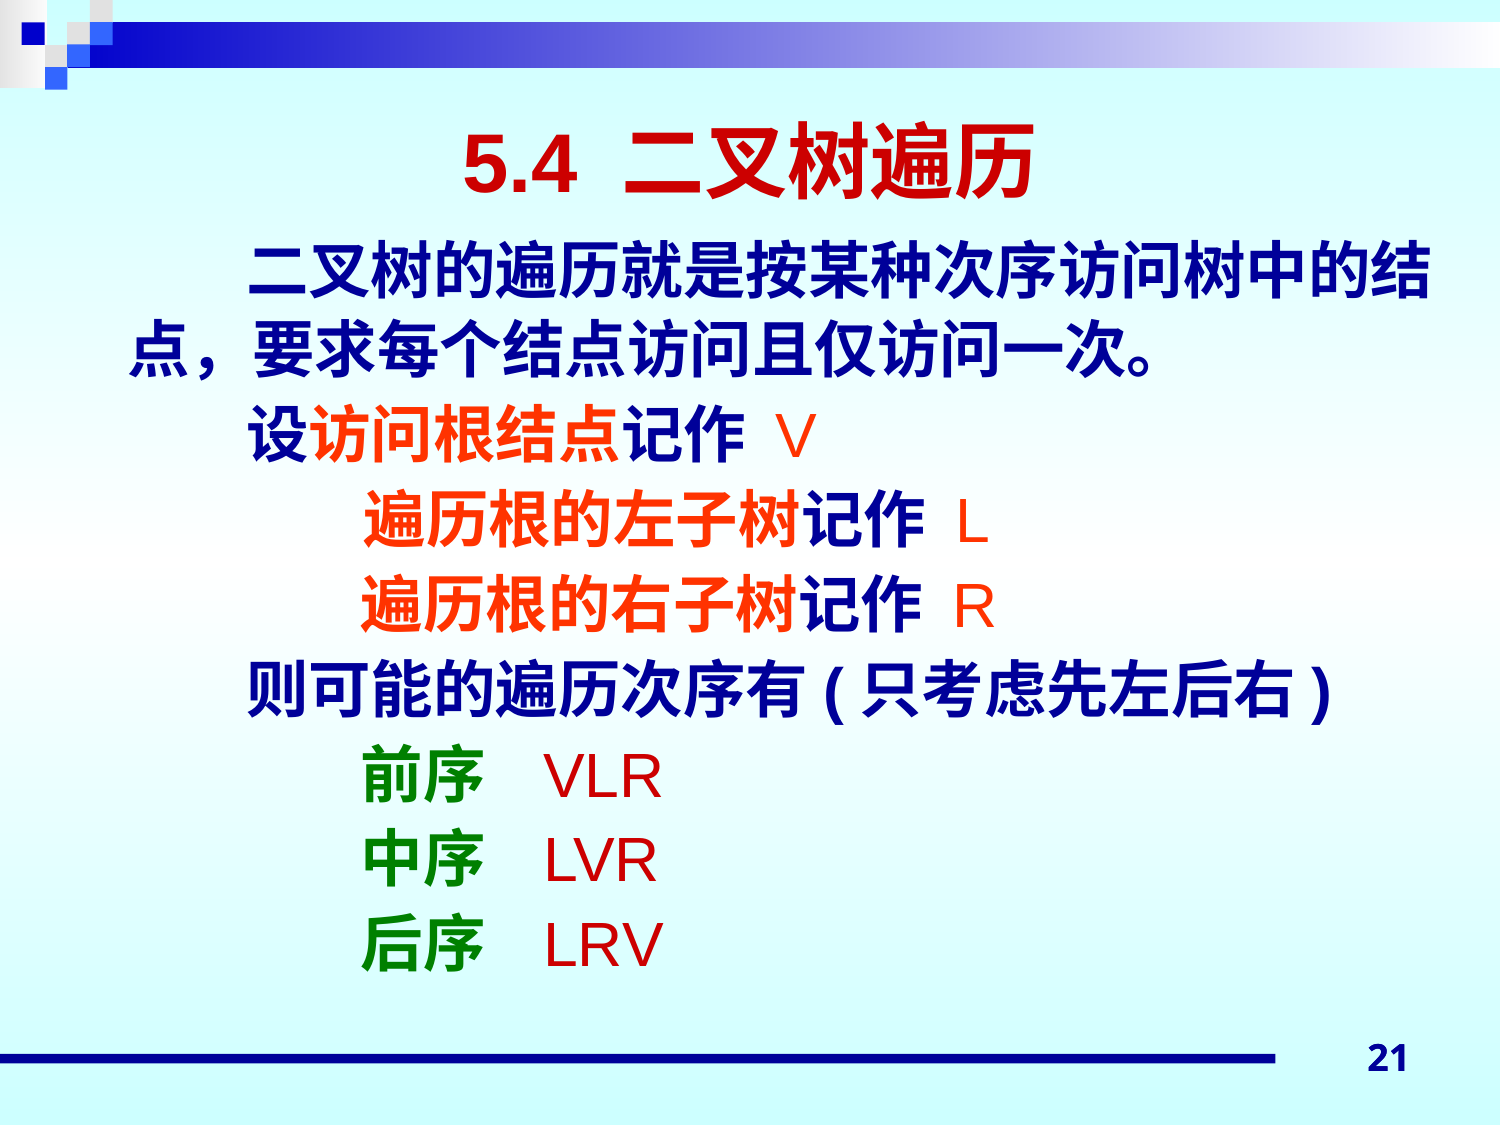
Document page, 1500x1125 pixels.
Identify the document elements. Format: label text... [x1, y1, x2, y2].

list 二叉树的遍历就是按某种次序访问树中的结点，要求每个结点访问且仅访问一次。 设访问根结点记作 V 遍历根的左子树记作 L 遍历根的右子树记作 R 则可能的遍历次序有(只考虑先左后右) 前序 VLR 中序 LVR 后序 LRV [112, 220, 1463, 1030]
title 5.4 二叉树遍历 [75, 75, 1425, 244]
text_box 21 [1074, 1030, 1425, 1093]
